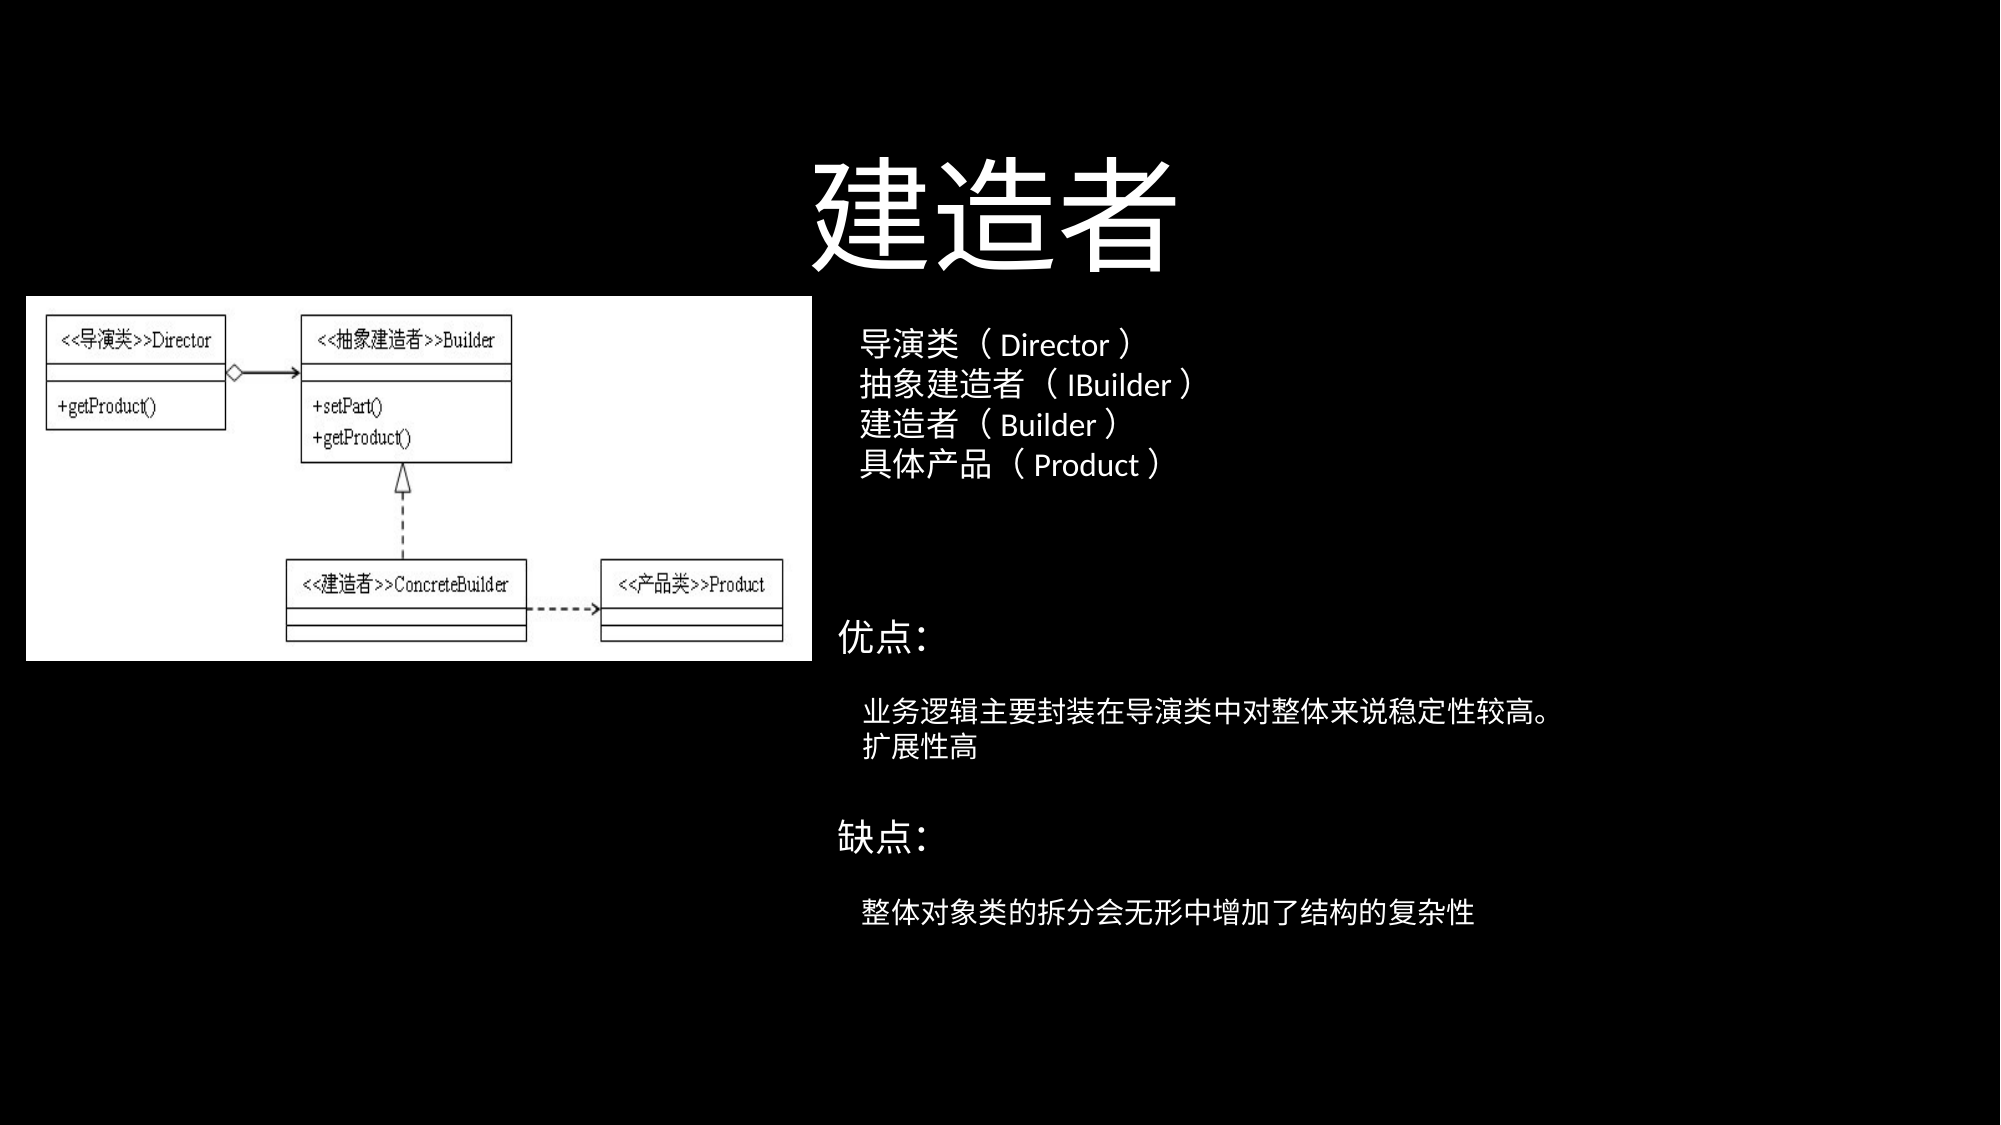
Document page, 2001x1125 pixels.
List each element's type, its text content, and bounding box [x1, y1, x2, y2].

picture [26, 296, 812, 661]
text_box 优点： [822, 606, 965, 667]
text_box 业务逻辑主要封装在导演类中对整体来说稳定性较高。 扩展性高 [847, 685, 1580, 771]
text_box 缺点： [822, 806, 965, 867]
text_box 建造者 [0, 129, 1990, 295]
text_box 导演类（Director） 抽象建造者（IBuilder） 建造者（Builder） 具体产品（Product） [844, 316, 2000, 531]
text_box 整体对象类的拆分会无形中增加了结构的复杂性 [847, 886, 1492, 937]
